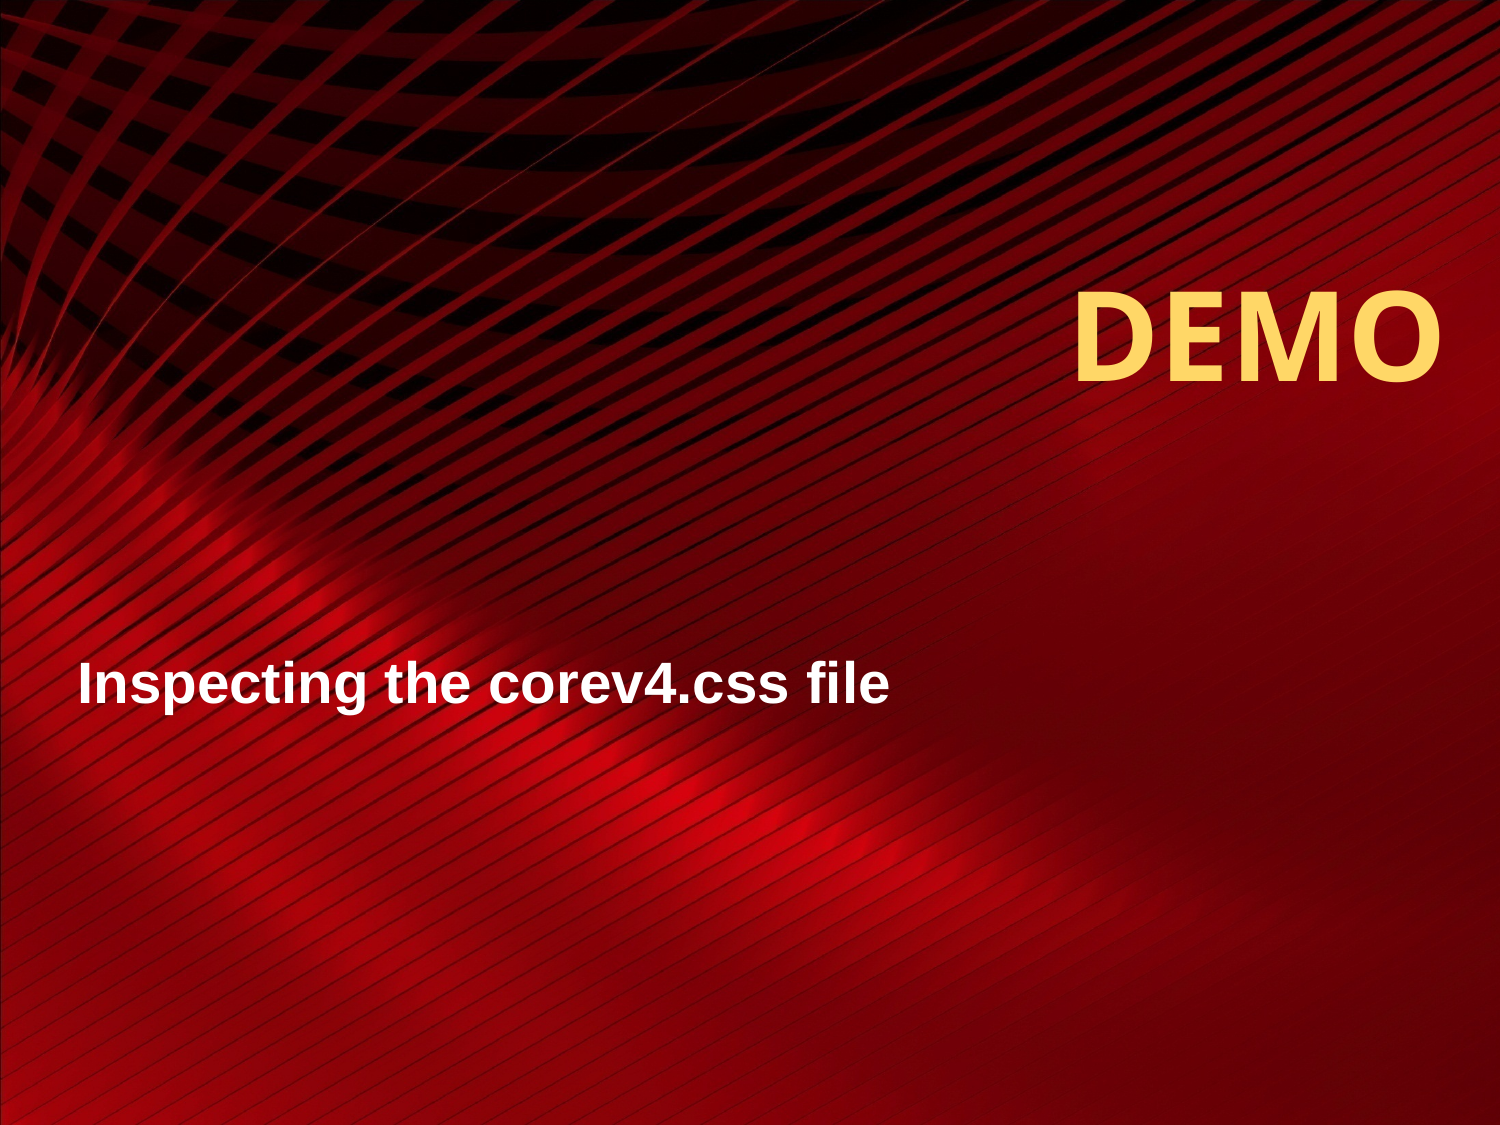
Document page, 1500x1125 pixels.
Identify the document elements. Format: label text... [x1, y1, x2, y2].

list Inspecting the corev4.css file [62, 637, 1363, 813]
picture [0, 0, 1500, 1125]
title DEMO [50, 262, 1463, 400]
